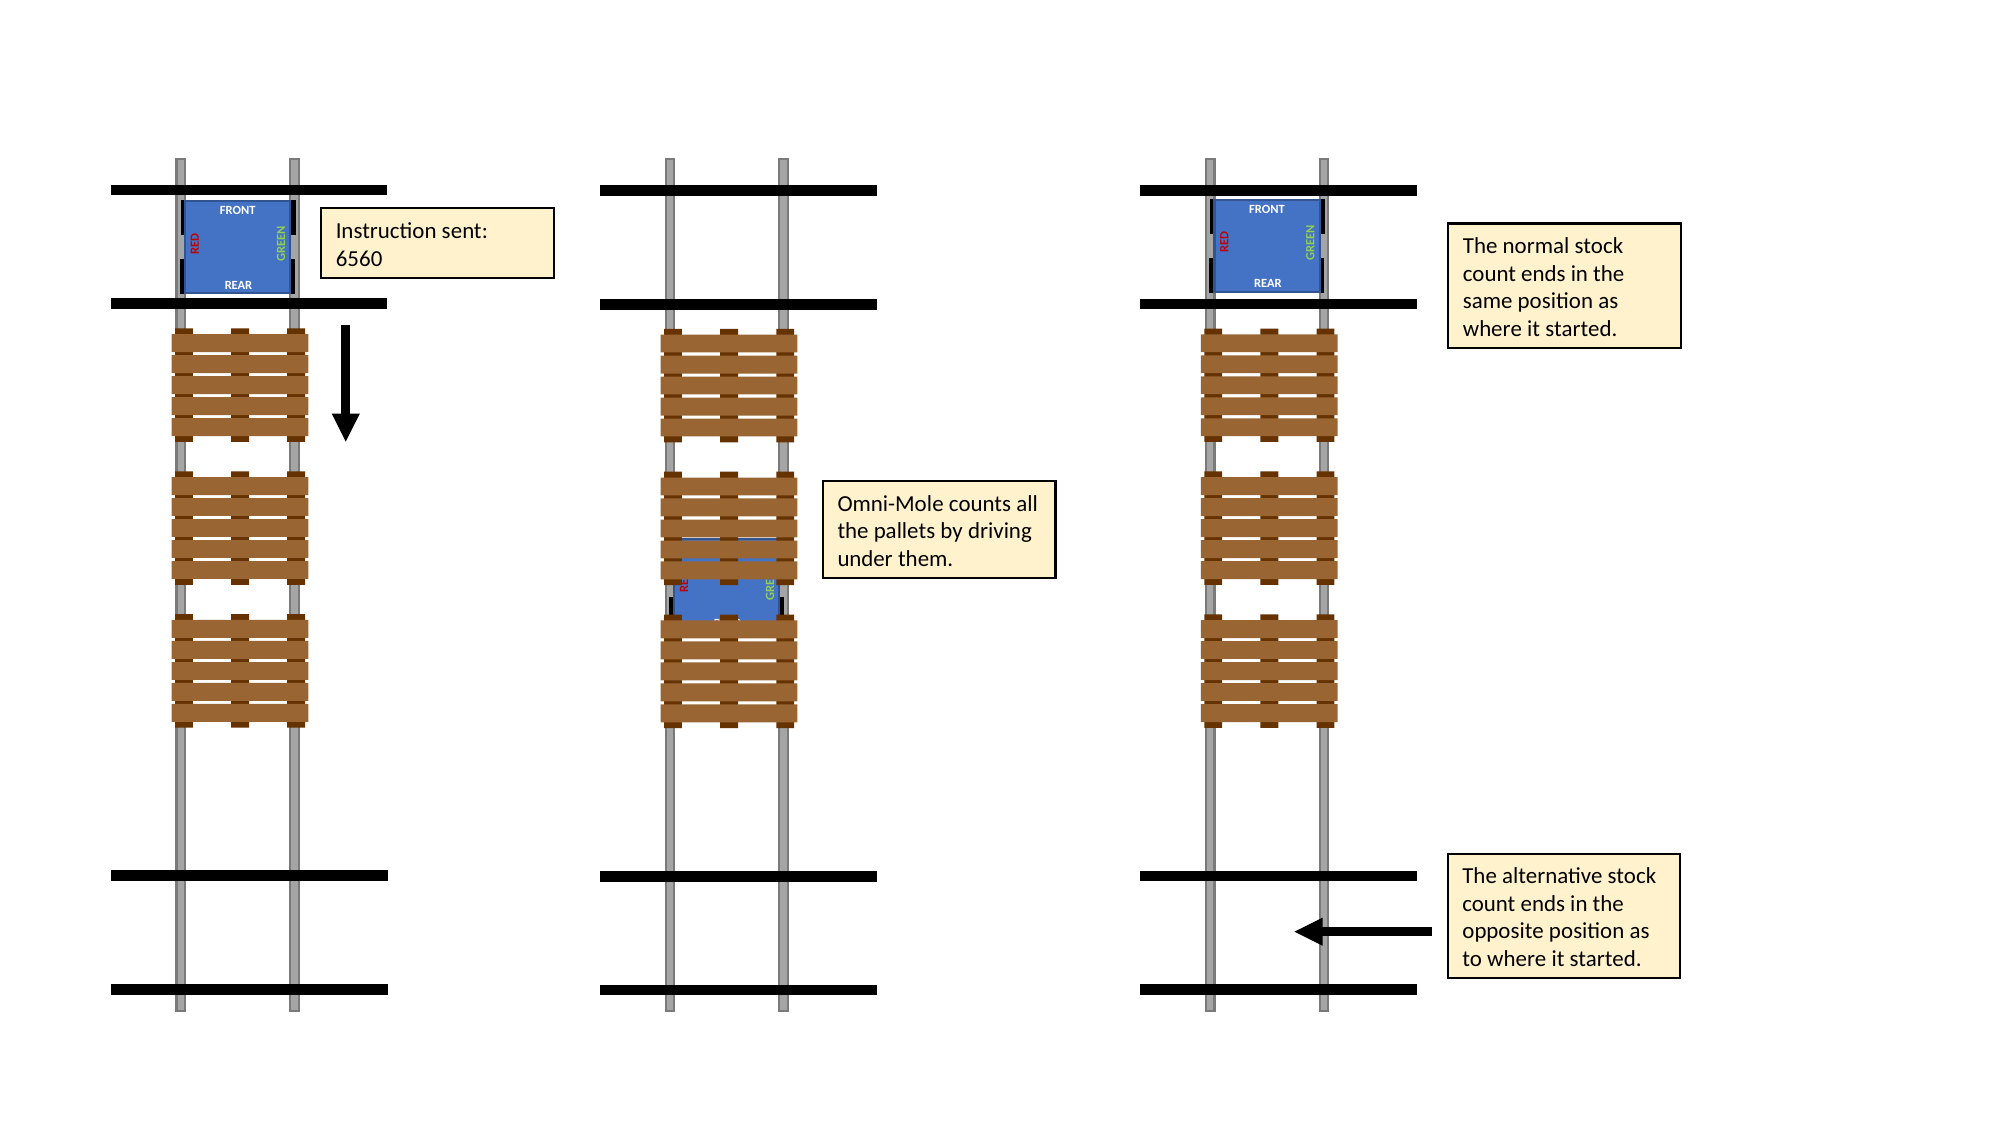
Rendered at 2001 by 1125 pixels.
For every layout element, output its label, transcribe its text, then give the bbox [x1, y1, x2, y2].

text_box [176, 728, 300, 1011]
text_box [1216, 109, 1340, 385]
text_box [677, 795, 800, 1071]
text_box The normal stock count ends in the same position as where it started. [1447, 222, 1682, 349]
text_box Instruction sent: 6560 [320, 207, 555, 279]
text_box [668, 586, 785, 614]
text_box Omni-Mole counts all the pallets by driving under them. [822, 480, 1057, 579]
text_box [176, 585, 300, 614]
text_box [676, 109, 800, 385]
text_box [660, 471, 798, 586]
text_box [1205, 158, 1216, 328]
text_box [1200, 614, 1338, 728]
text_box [171, 471, 309, 585]
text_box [1200, 328, 1338, 443]
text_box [660, 328, 798, 443]
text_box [1208, 193, 1216, 299]
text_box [1205, 585, 1329, 614]
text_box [176, 158, 187, 328]
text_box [1217, 795, 1340, 1071]
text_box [665, 159, 676, 328]
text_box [785, 586, 789, 614]
text_box The alternative stock count ends in the opposite position as to where it started. [1447, 853, 1681, 979]
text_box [187, 109, 311, 385]
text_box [665, 443, 789, 471]
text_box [171, 328, 309, 442]
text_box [1200, 471, 1338, 585]
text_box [660, 614, 798, 729]
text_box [1205, 728, 1329, 1011]
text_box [176, 442, 300, 471]
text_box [188, 795, 311, 1071]
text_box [665, 729, 789, 1012]
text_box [1205, 443, 1329, 471]
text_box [171, 614, 309, 728]
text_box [179, 194, 187, 300]
